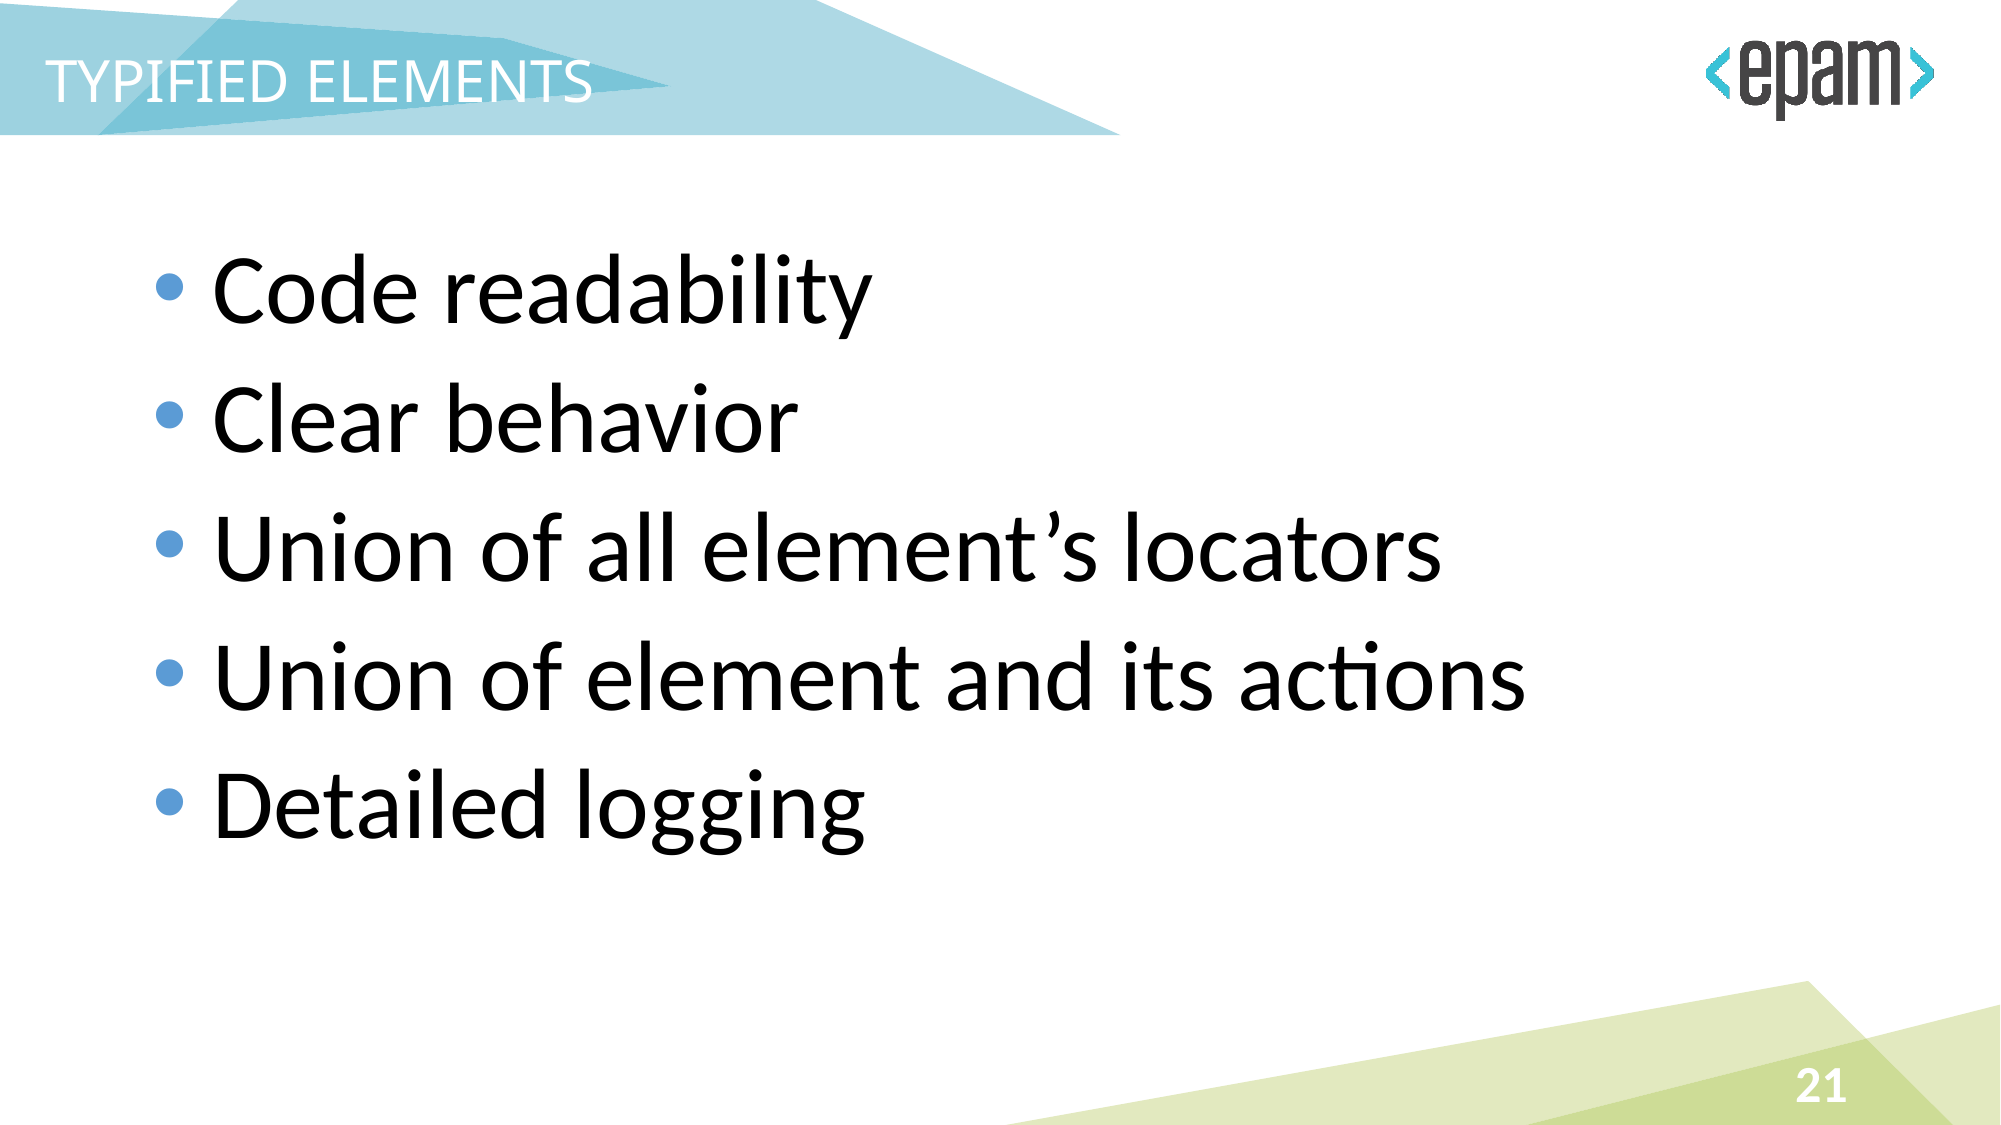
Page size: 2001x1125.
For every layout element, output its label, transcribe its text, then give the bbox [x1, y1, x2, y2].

list TYPIFIED ELEMENTS [30, 36, 2000, 158]
slide_number 21 [1412, 1042, 1863, 1103]
list Code readability Clear behavior Union of all element’s locators Union of element and its actions Detailed logging [137, 230, 1863, 1064]
picture [1682, 19, 1957, 127]
